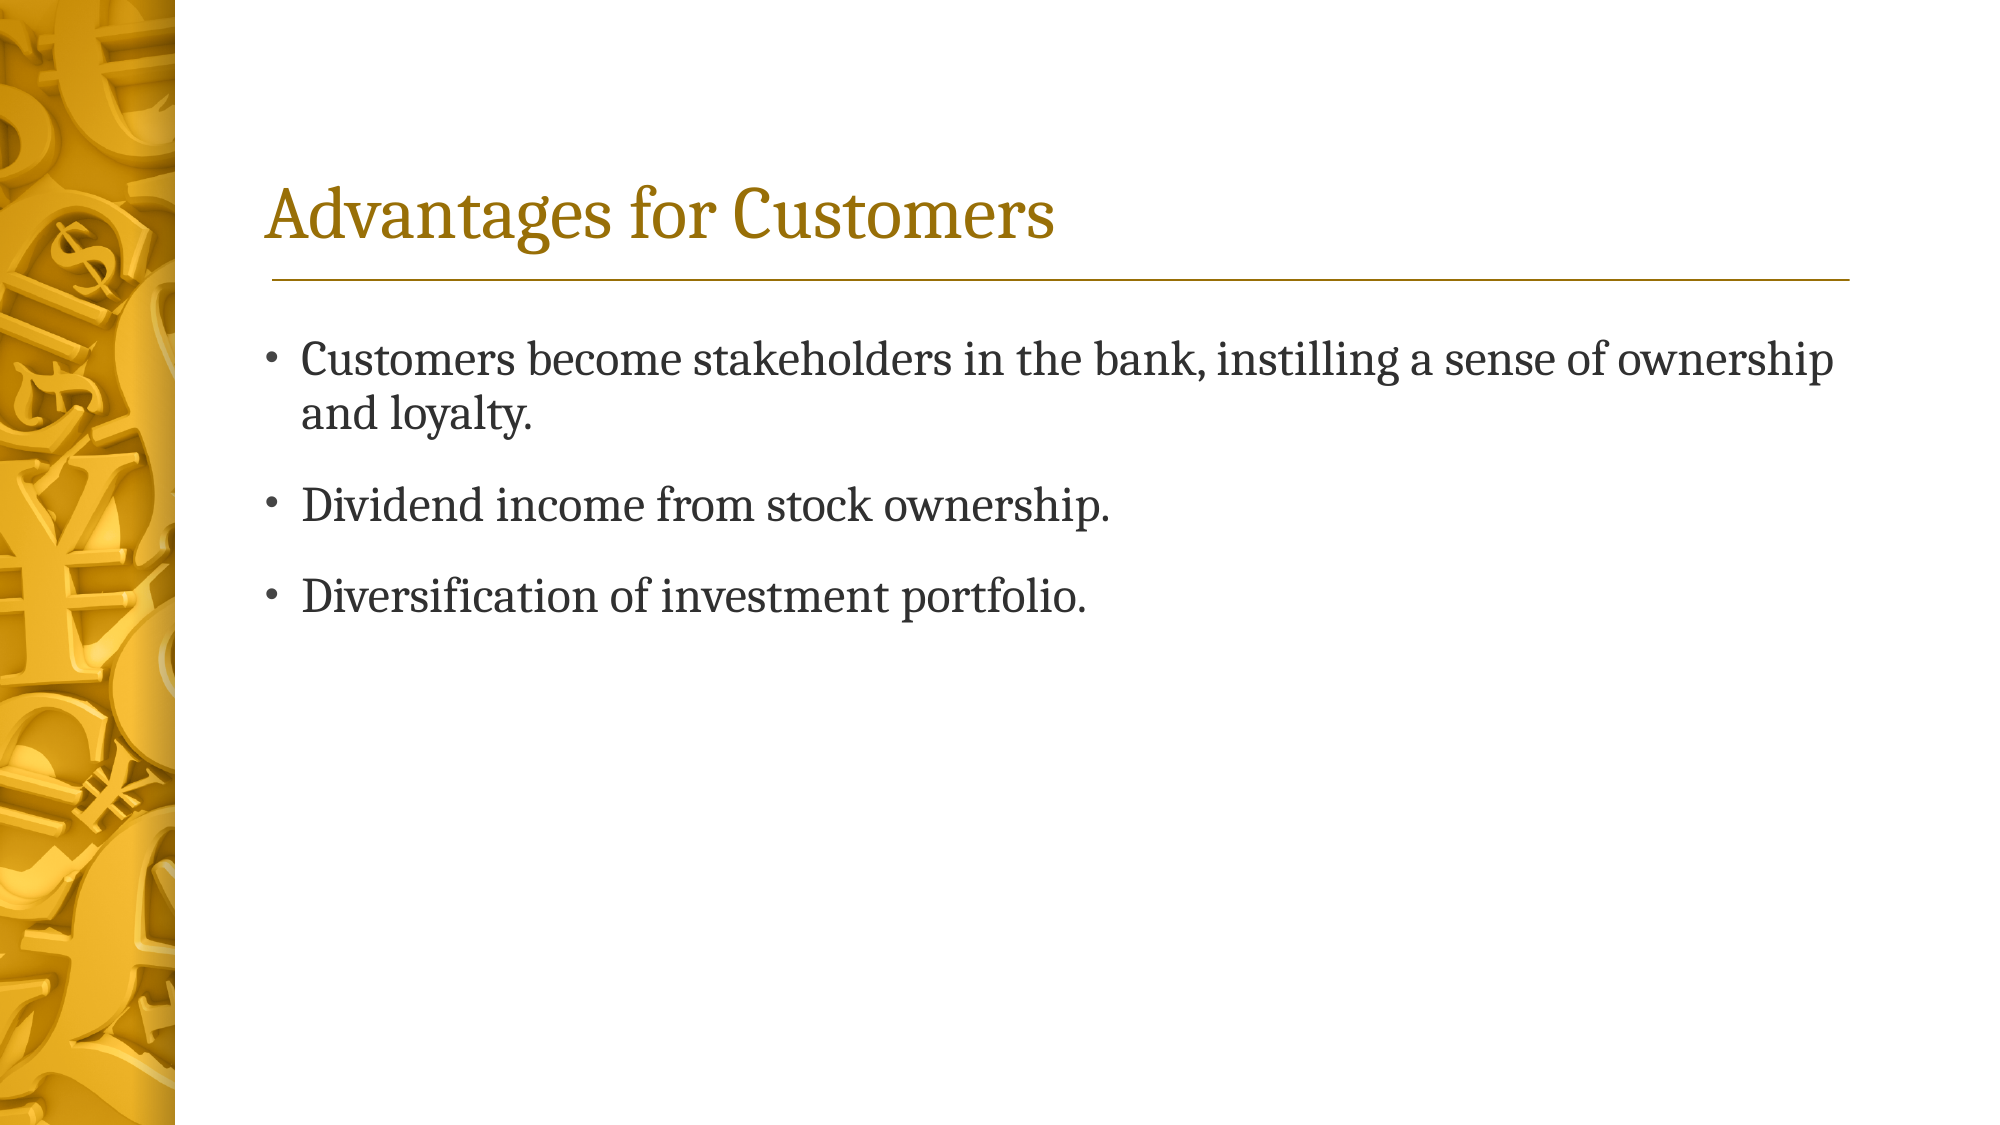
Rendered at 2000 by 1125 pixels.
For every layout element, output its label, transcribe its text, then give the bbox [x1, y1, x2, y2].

picture [0, 0, 175, 1125]
title Advantages for Customers [249, 62, 1863, 263]
list Customers become stakeholders in the bank, instilling a sense of ownership and loyalty. Dividend income from stock ownership. Diversification of investment portfolio. [249, 324, 1863, 1012]
